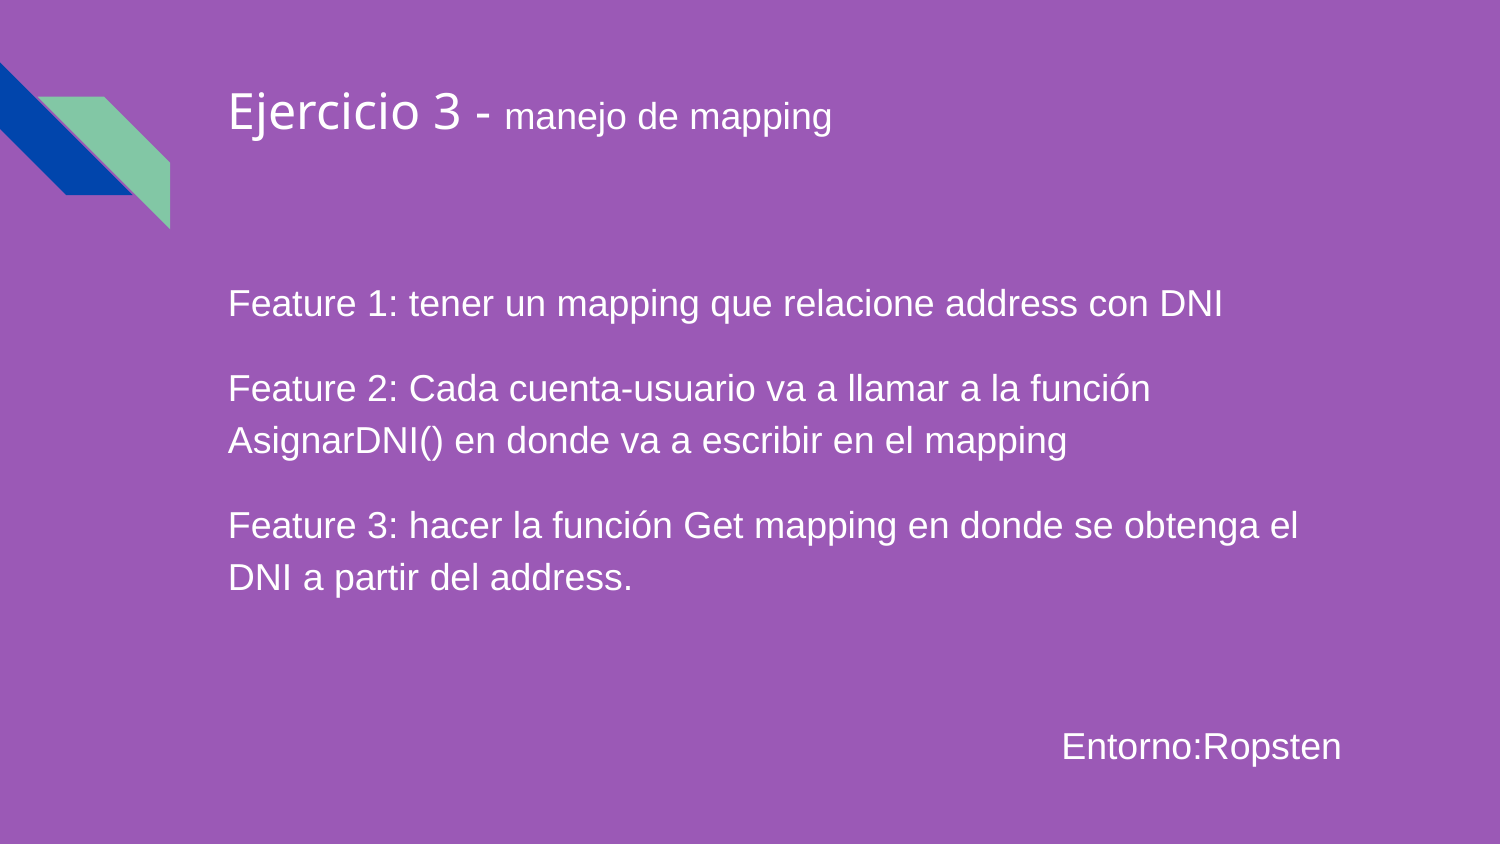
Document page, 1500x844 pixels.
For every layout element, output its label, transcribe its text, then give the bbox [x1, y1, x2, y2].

title Ejercicio 3 - manejo de mapping [212, 64, 1368, 215]
list Feature 1: tener un mapping que relacione address con DNI Feature 2: Cada cuenta-usuario va a llamar a la función AsignarDNI() en donde va a escribir en el mapping Feature 3: hacer la función Get mapping en donde se obtenga el DNI a partir del address. Entorno:Ropsten [212, 257, 1368, 735]
